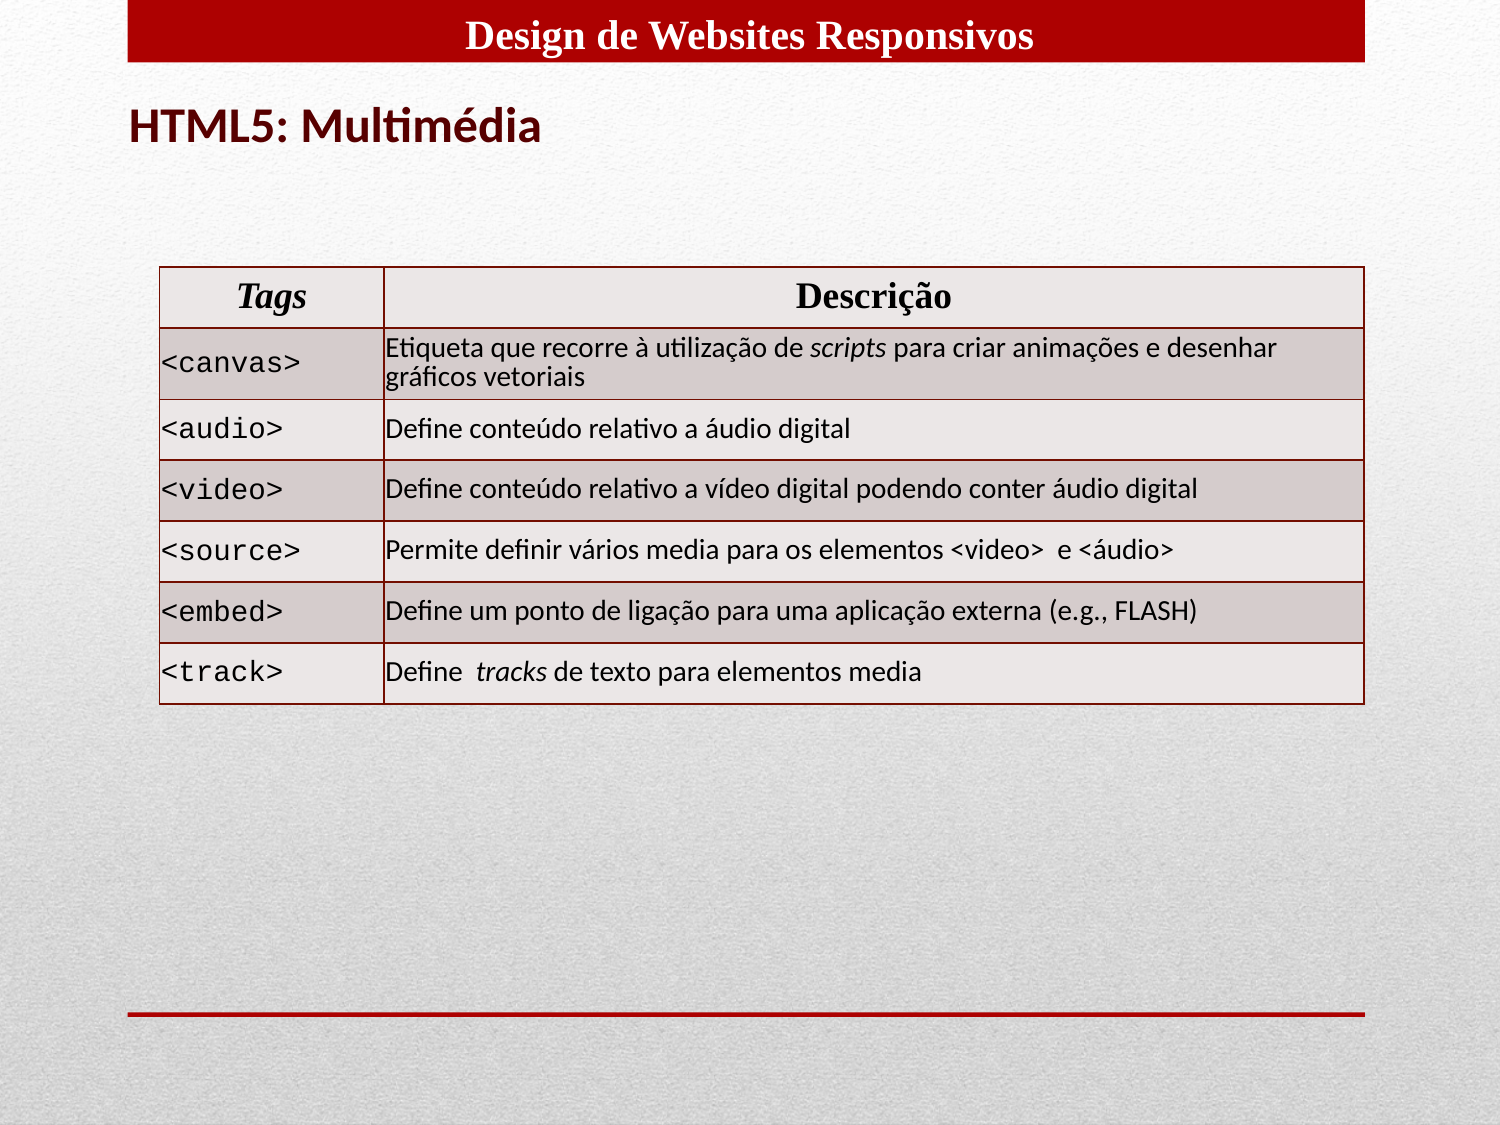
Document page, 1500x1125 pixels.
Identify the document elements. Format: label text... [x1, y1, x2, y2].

table_cell <track> [160, 644, 383, 703]
table_cell <source> [160, 522, 383, 581]
table_cell <canvas> [160, 329, 383, 399]
table_header Tags [160, 268, 383, 327]
table_cell Define conteúdo relativo a vídeo digital podendo conter áudio digital [385, 461, 1363, 520]
table_cell <embed> [160, 583, 383, 642]
table_cell Permite definir vários media para os elementos <video> e <áudio> [385, 522, 1363, 581]
table_cell Define um ponto de ligação para uma aplicação externa (e.g., FLASH) [385, 583, 1363, 642]
table_cell <audio> [160, 400, 383, 459]
text_box HTML5: Multimédia [114, 85, 558, 160]
table_cell Define conteúdo relativo a áudio digital [385, 400, 1363, 459]
table_header Descrição [385, 268, 1363, 327]
table_cell Define tracks de texto para elementos media [385, 644, 1363, 703]
table_cell <video> [160, 461, 383, 520]
table_cell Etiqueta que recorre à utilização de scripts para criar animações e desenhar gráficos vetoriais [385, 329, 1363, 399]
